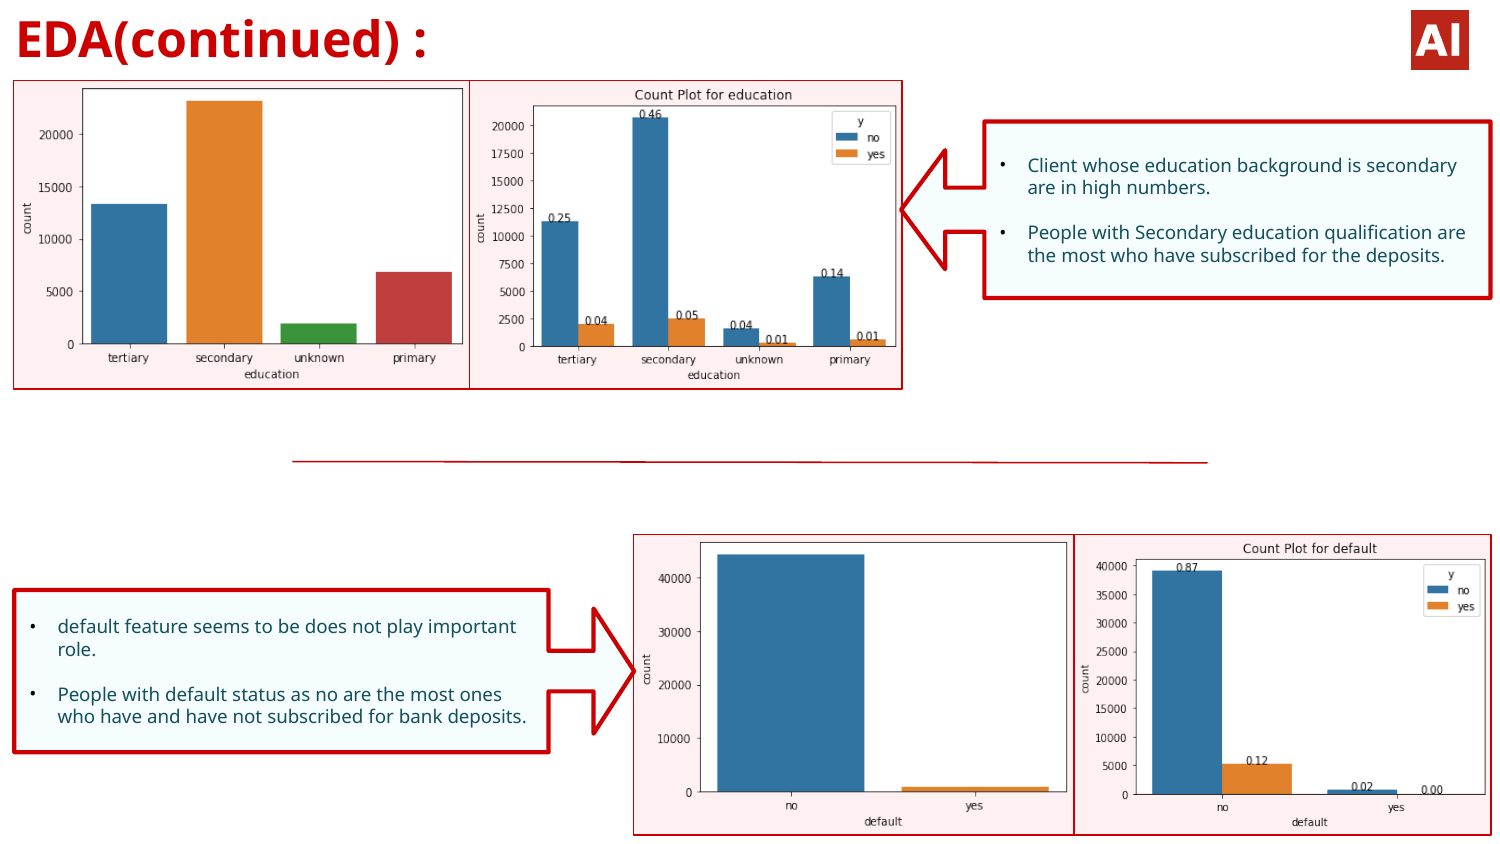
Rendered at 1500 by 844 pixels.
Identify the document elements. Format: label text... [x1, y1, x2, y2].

picture [633, 534, 1491, 835]
text_box default feature seems to be does not play important role. People with default status as no are the most ones who have and have not subscribed for bank deposits. [14, 590, 628, 753]
text_box EDA(continued) : [0, 0, 1500, 72]
picture [14, 81, 902, 389]
text_box Client whose education background is secondary are in high numbers. People with Secondary education qualification are the most who have subscribed for the deposits. [906, 121, 1491, 298]
